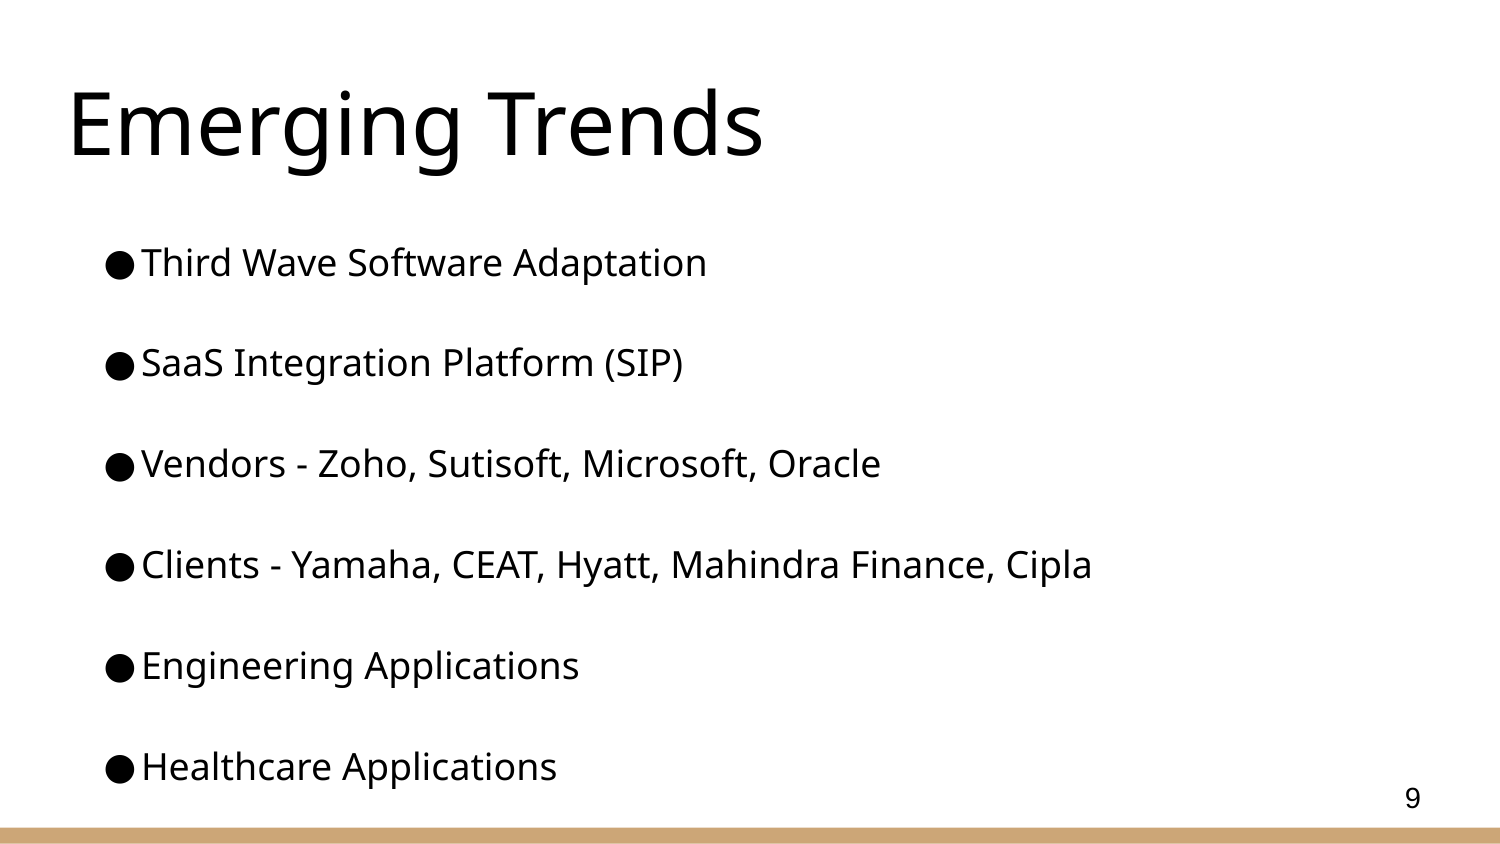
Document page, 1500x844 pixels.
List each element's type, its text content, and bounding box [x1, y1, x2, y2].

list Third Wave Software Adaptation SaaS Integration Platform (SIP) Vendors - Zoho, Sutisoft, Microsoft, Oracle Clients - Yamaha, CEAT, Hyatt, Mahindra Finance, Cipla Engineering Applications Healthcare Applications [51, 200, 1449, 752]
slide_number 9 [1389, 764, 1480, 830]
title Emerging Trends [51, 51, 1449, 189]
